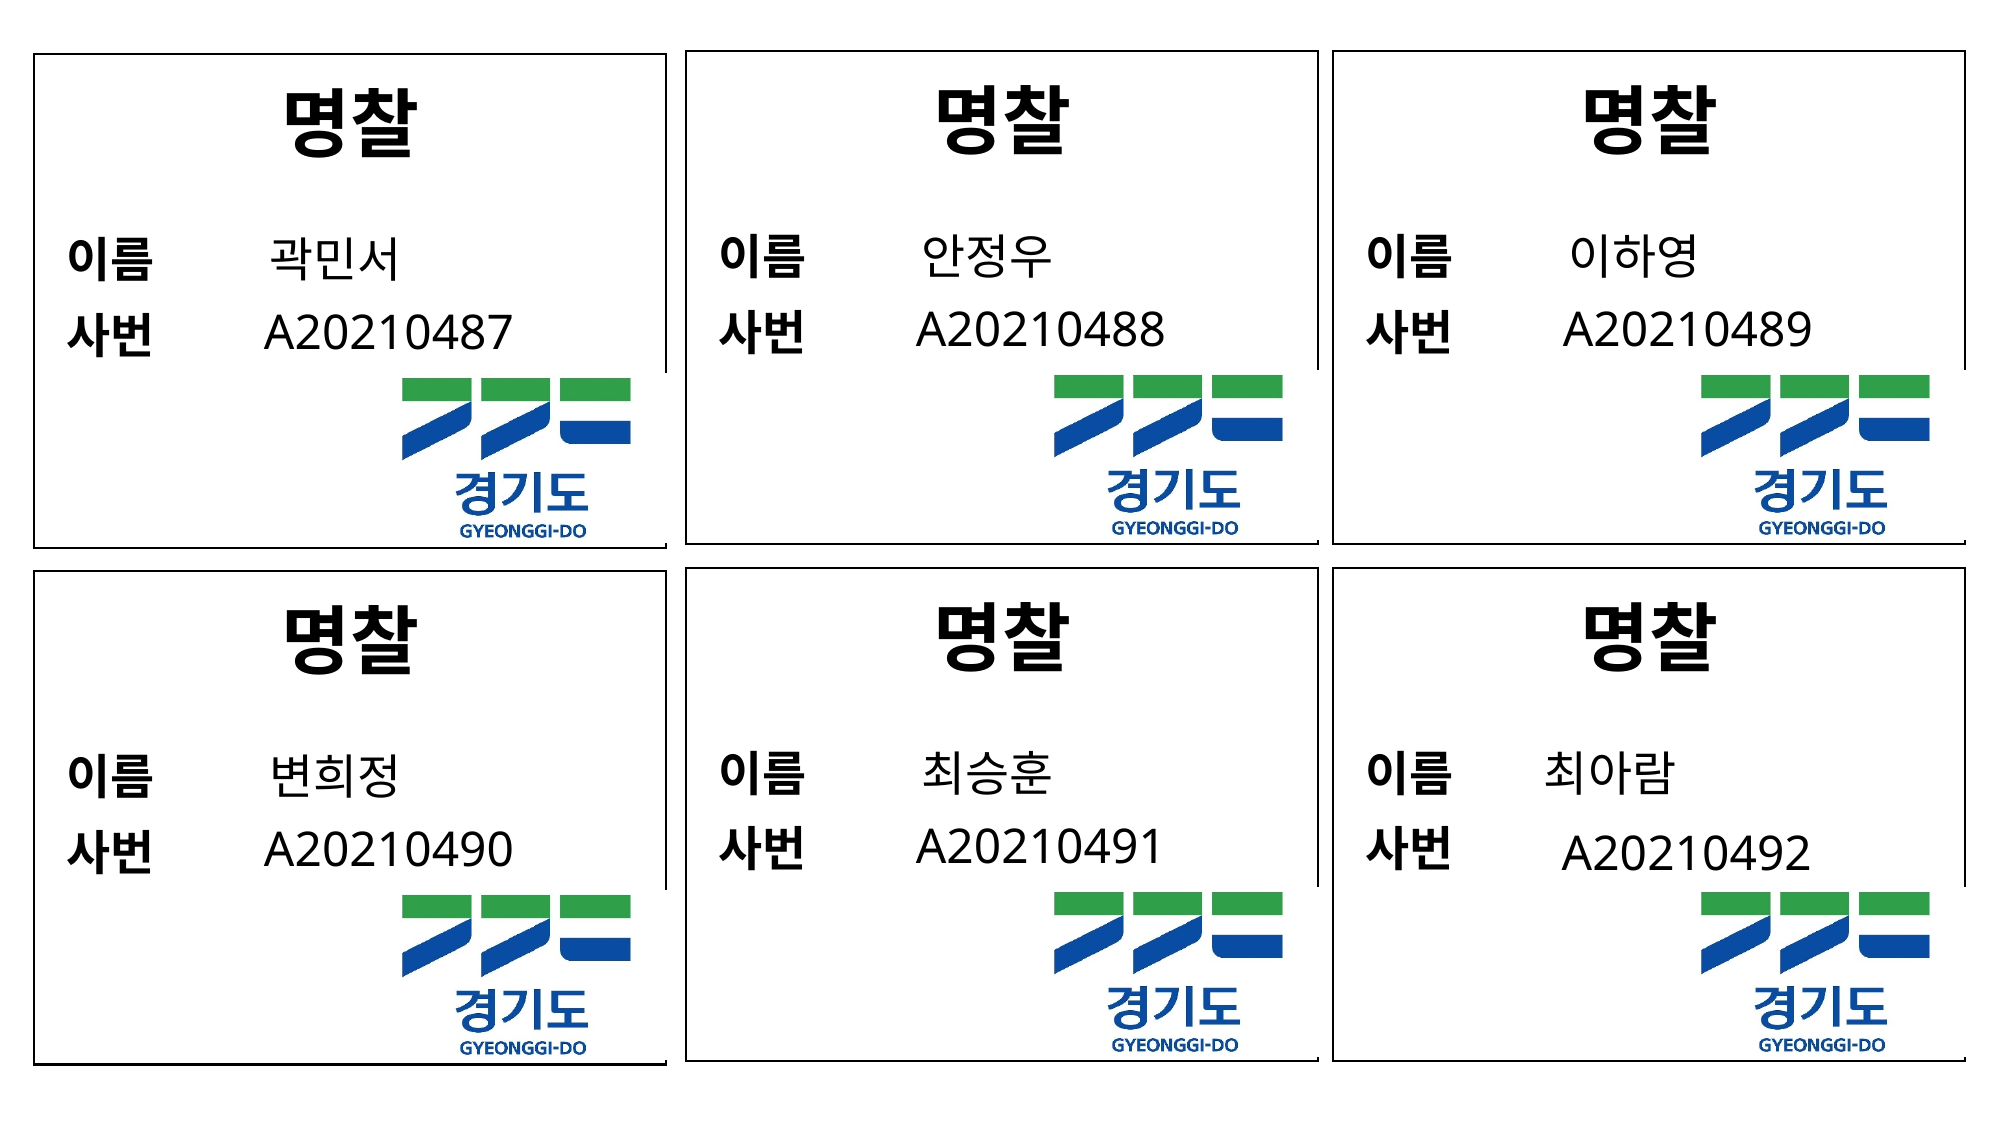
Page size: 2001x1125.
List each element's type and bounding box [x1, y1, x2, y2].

picture [1019, 370, 1319, 540]
text_box [33, 567, 2000, 1066]
picture [1666, 370, 1966, 540]
picture [367, 373, 667, 543]
picture [1019, 887, 1319, 1057]
picture [367, 890, 667, 1060]
text_box [33, 50, 2000, 549]
picture [1666, 887, 1966, 1057]
